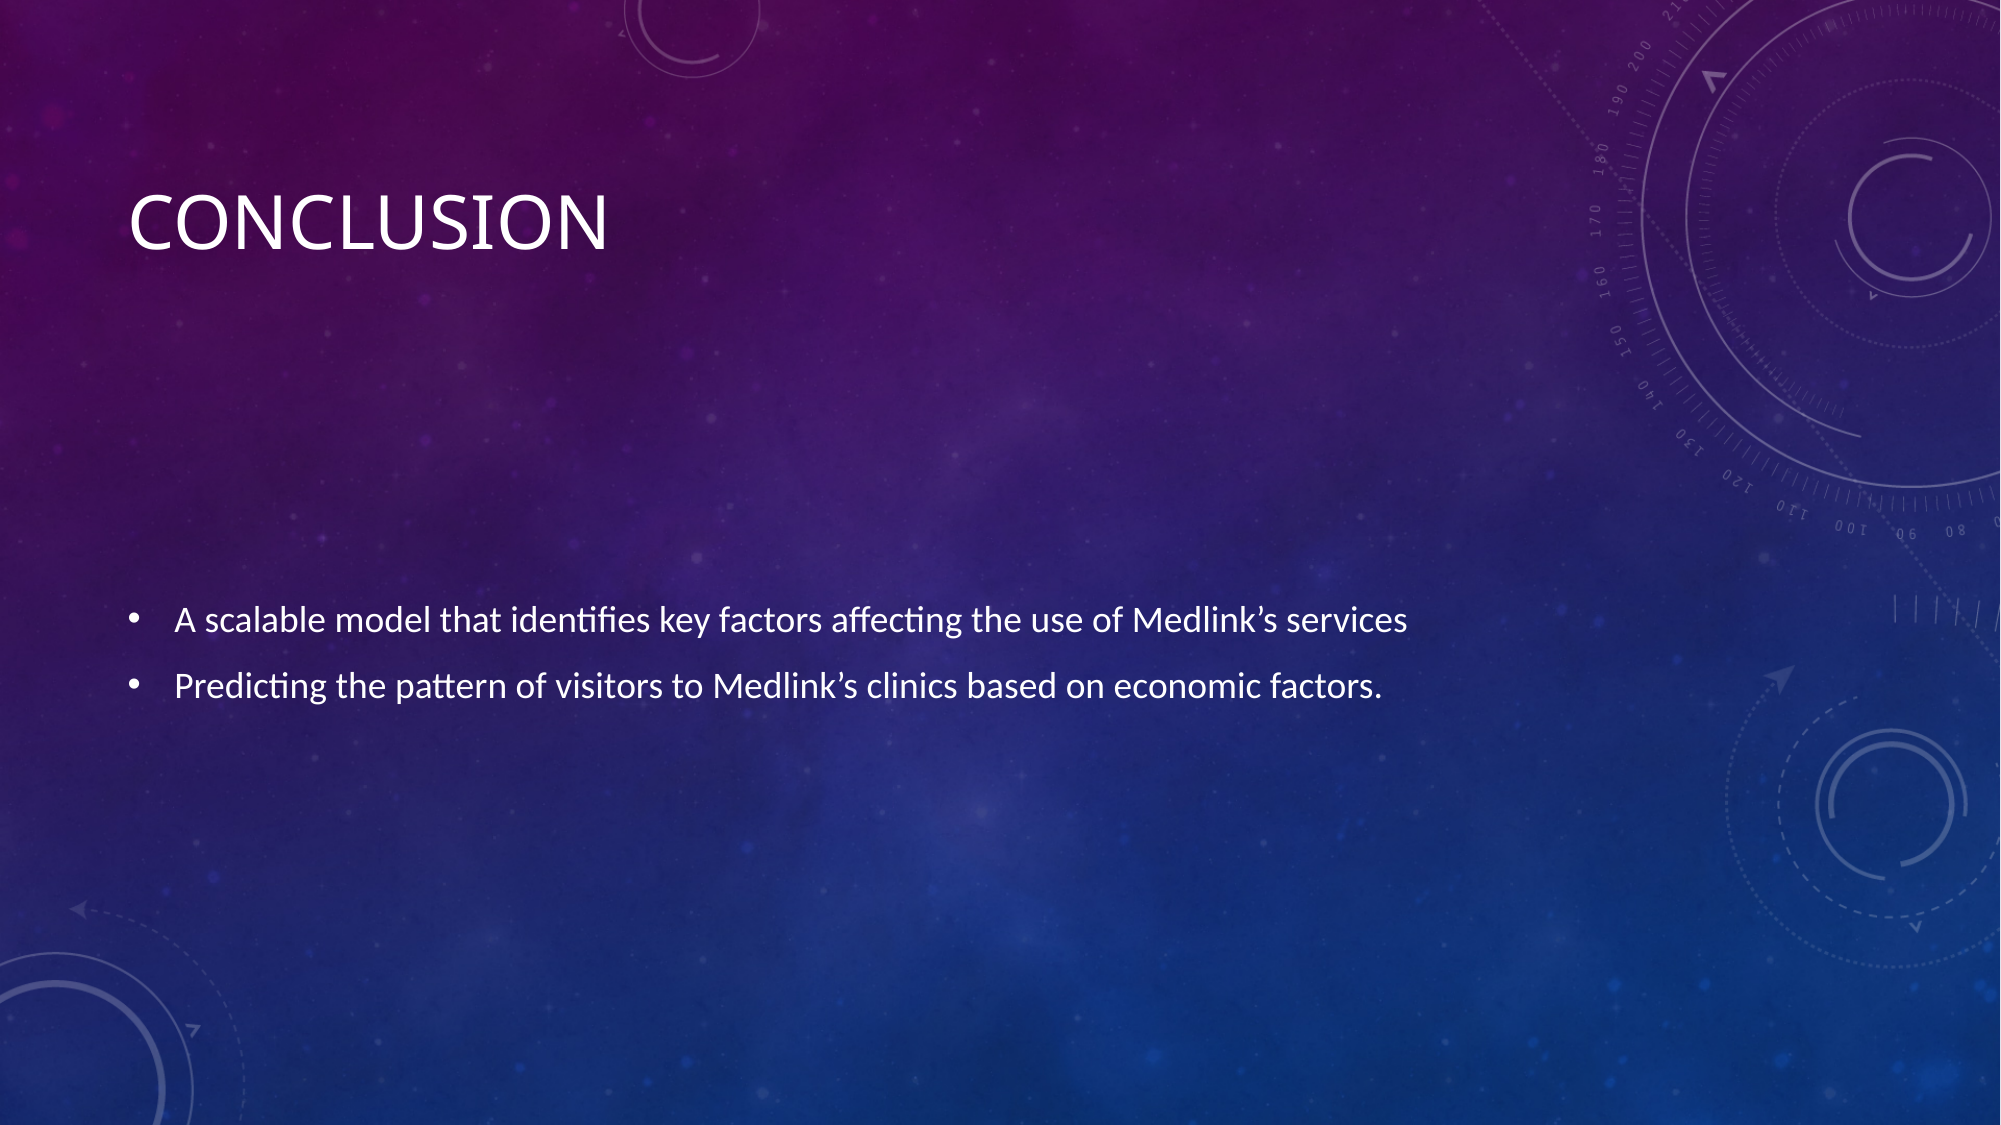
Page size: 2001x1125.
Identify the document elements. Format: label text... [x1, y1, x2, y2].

list A scalable model that identifies key factors affecting the use of Medlink’s services Predicting the pattern of visitors to Medlink’s clinics based on economic factors. [112, 351, 1775, 950]
picture [0, 0, 2001, 1125]
title Conclusion [112, 99, 1775, 339]
